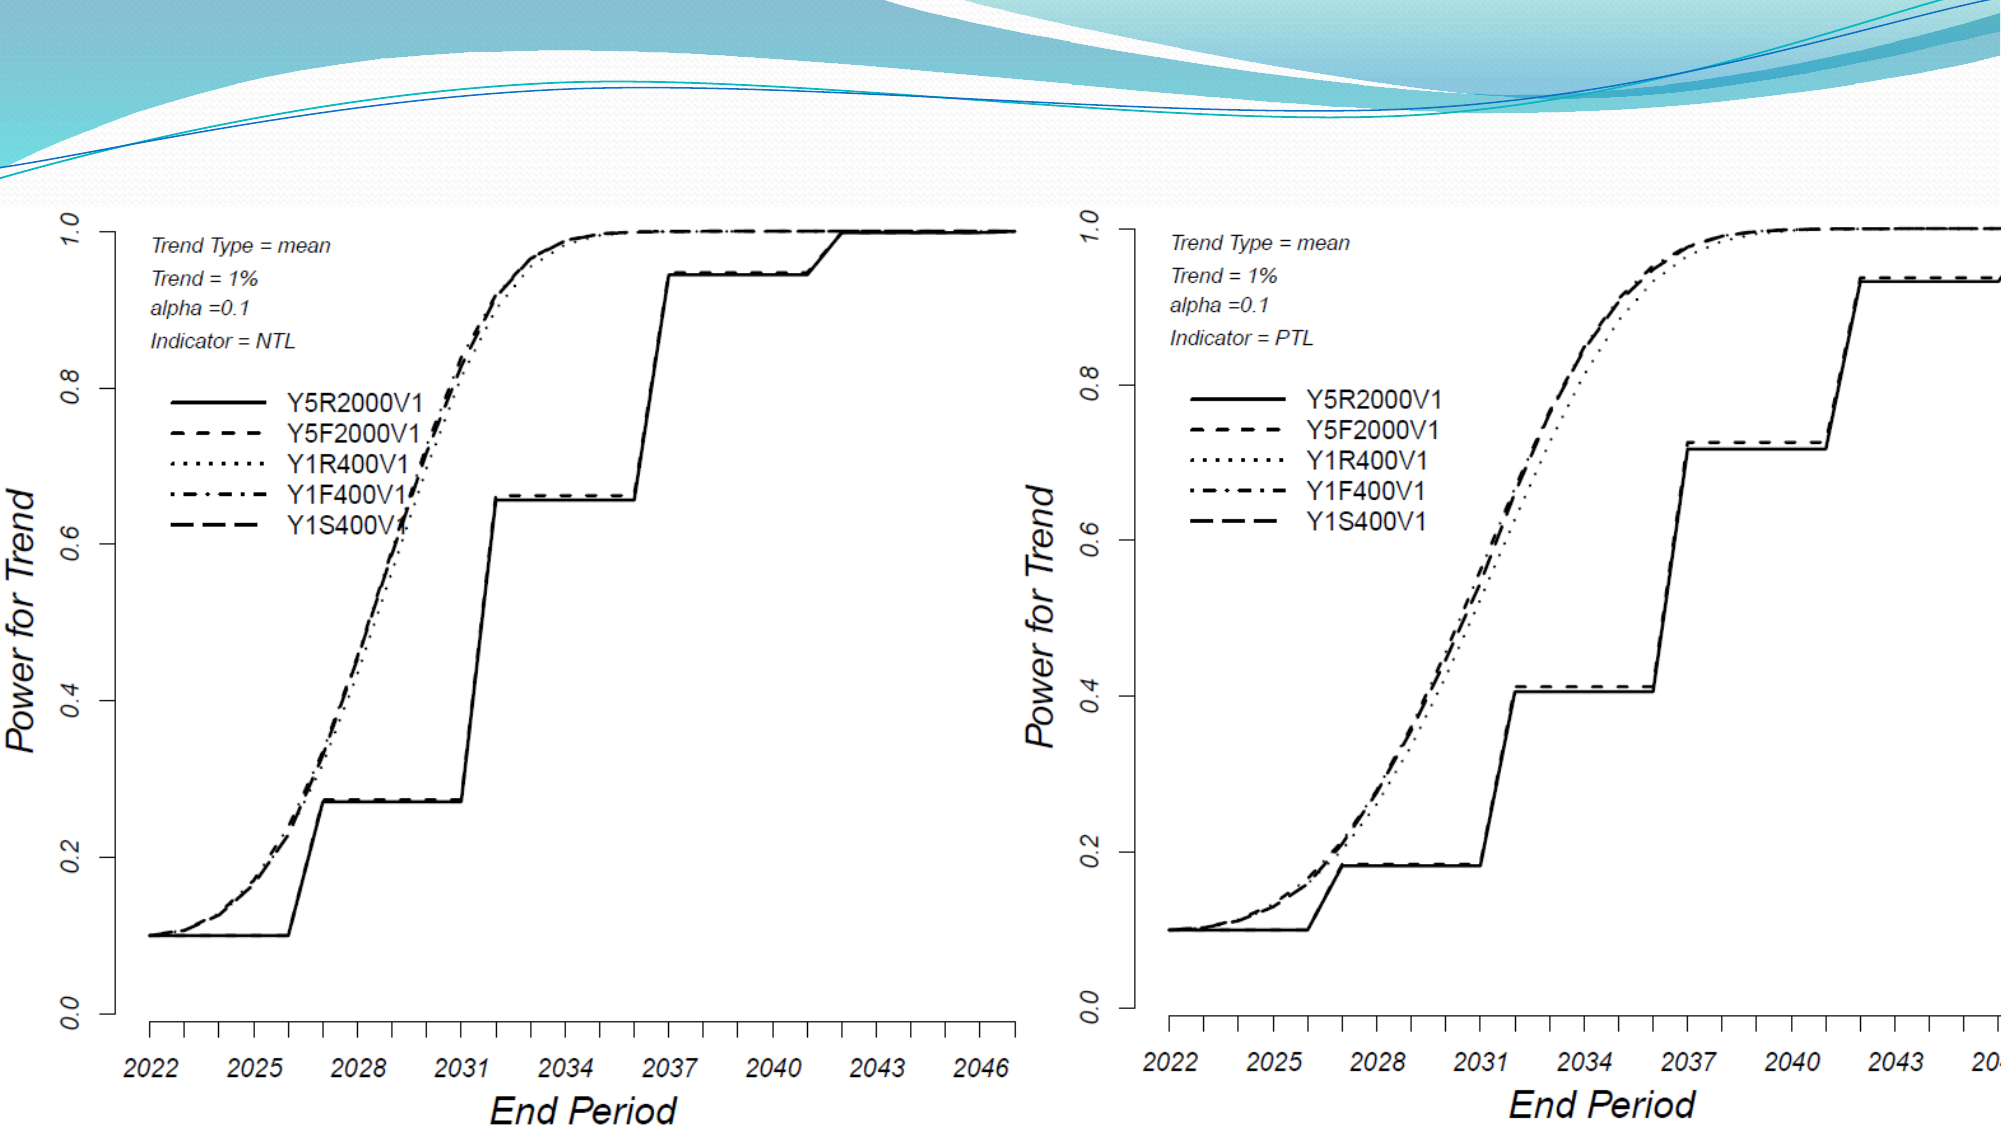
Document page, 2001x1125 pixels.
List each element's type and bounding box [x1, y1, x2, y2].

picture [0, 207, 2000, 1125]
